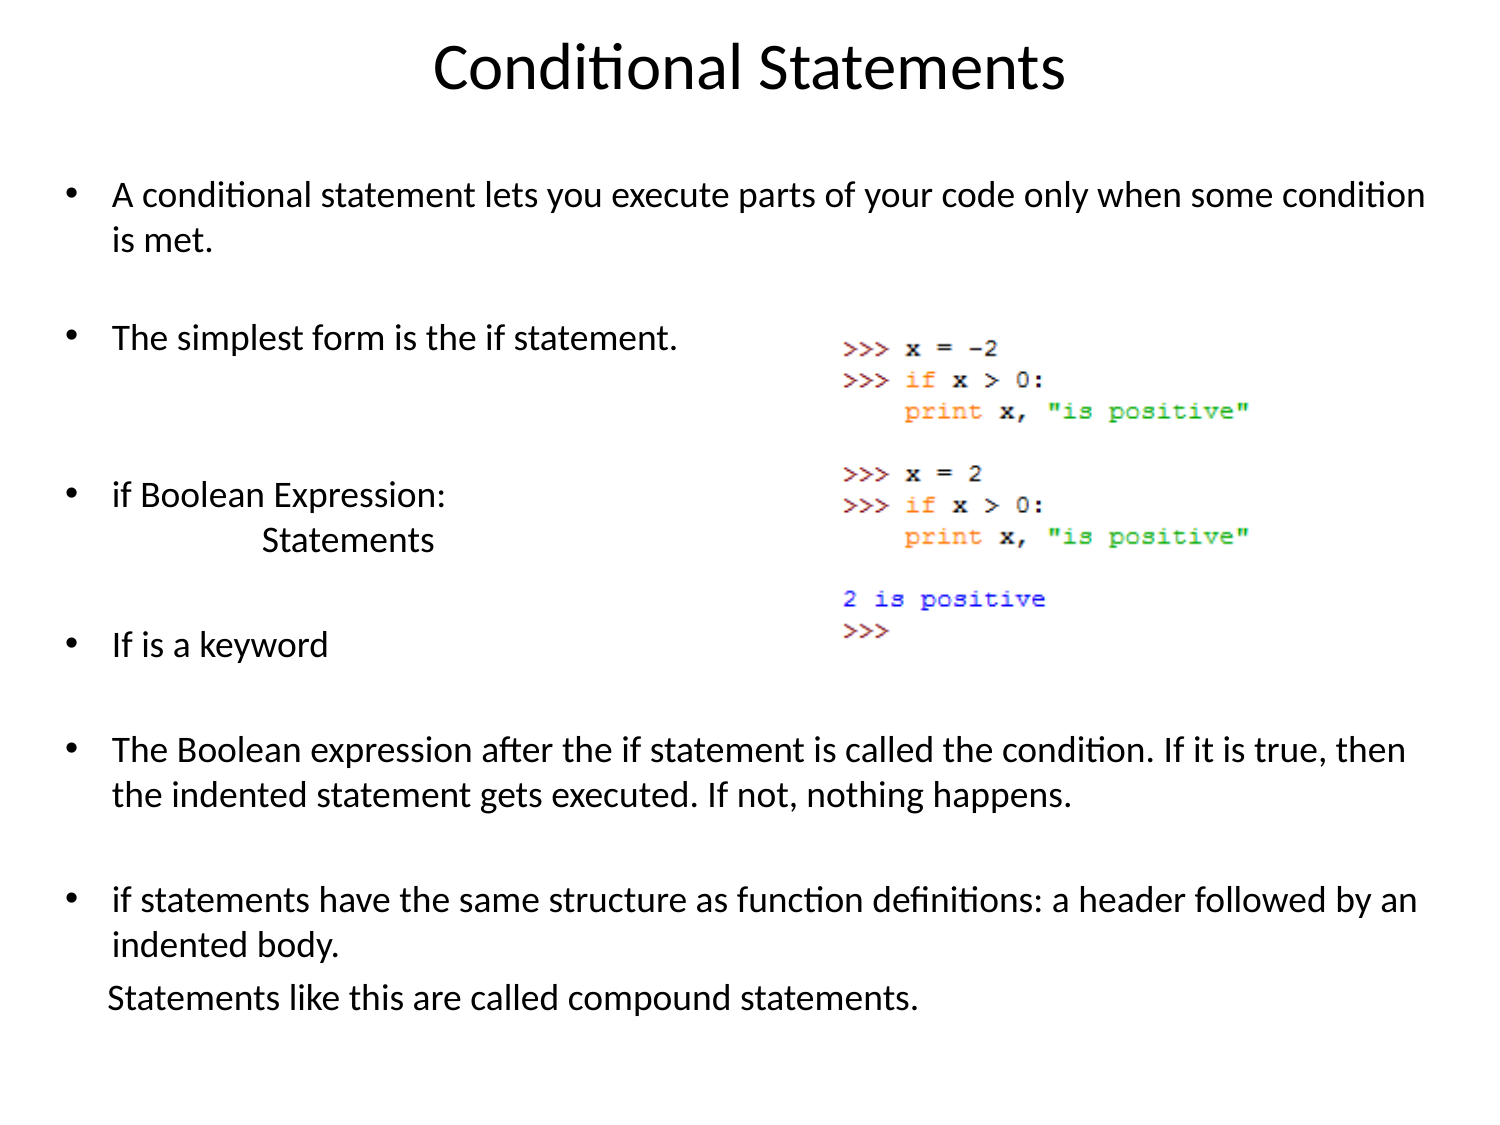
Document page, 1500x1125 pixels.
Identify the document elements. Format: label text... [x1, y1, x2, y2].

picture [837, 330, 1288, 651]
subtitle A conditional statement lets you execute parts of your code only when some condition is met. The simplest form is the if statement. if Boolean Expression: Statements If is a keyword The Boolean expression after the if statement is called the condition. If it is true, then the indented statement gets executed. If not, nothing happens. if statements have the same structure as function definitions: a header followed by an indented body. Statements like this are called compound statements. [50, 162, 1450, 1063]
title Conditional Statements [137, 12, 1363, 113]
